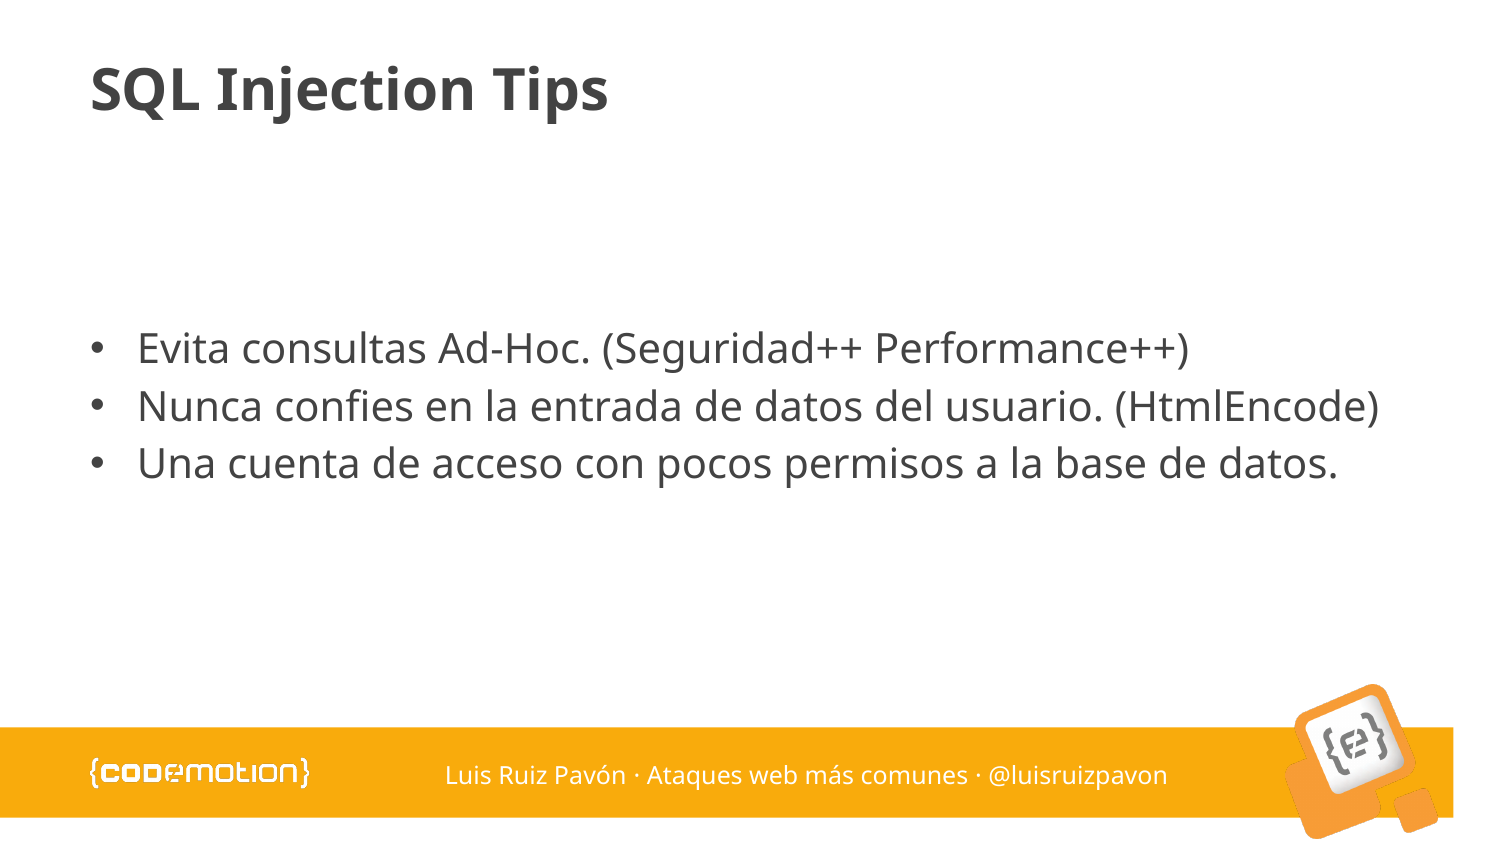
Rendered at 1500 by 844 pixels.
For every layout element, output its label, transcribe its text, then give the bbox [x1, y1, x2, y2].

picture [1285, 684, 1438, 839]
list Evita consultas Ad-Hoc. (Seguridad++ Performance++) Nunca confies en la entrada de datos del usuario. (HtmlEncode) Una cuenta de acceso con pocos permisos a la base de datos. [75, 134, 1425, 728]
title SQL Injection Tips [75, 46, 1425, 134]
picture [83, 752, 316, 794]
